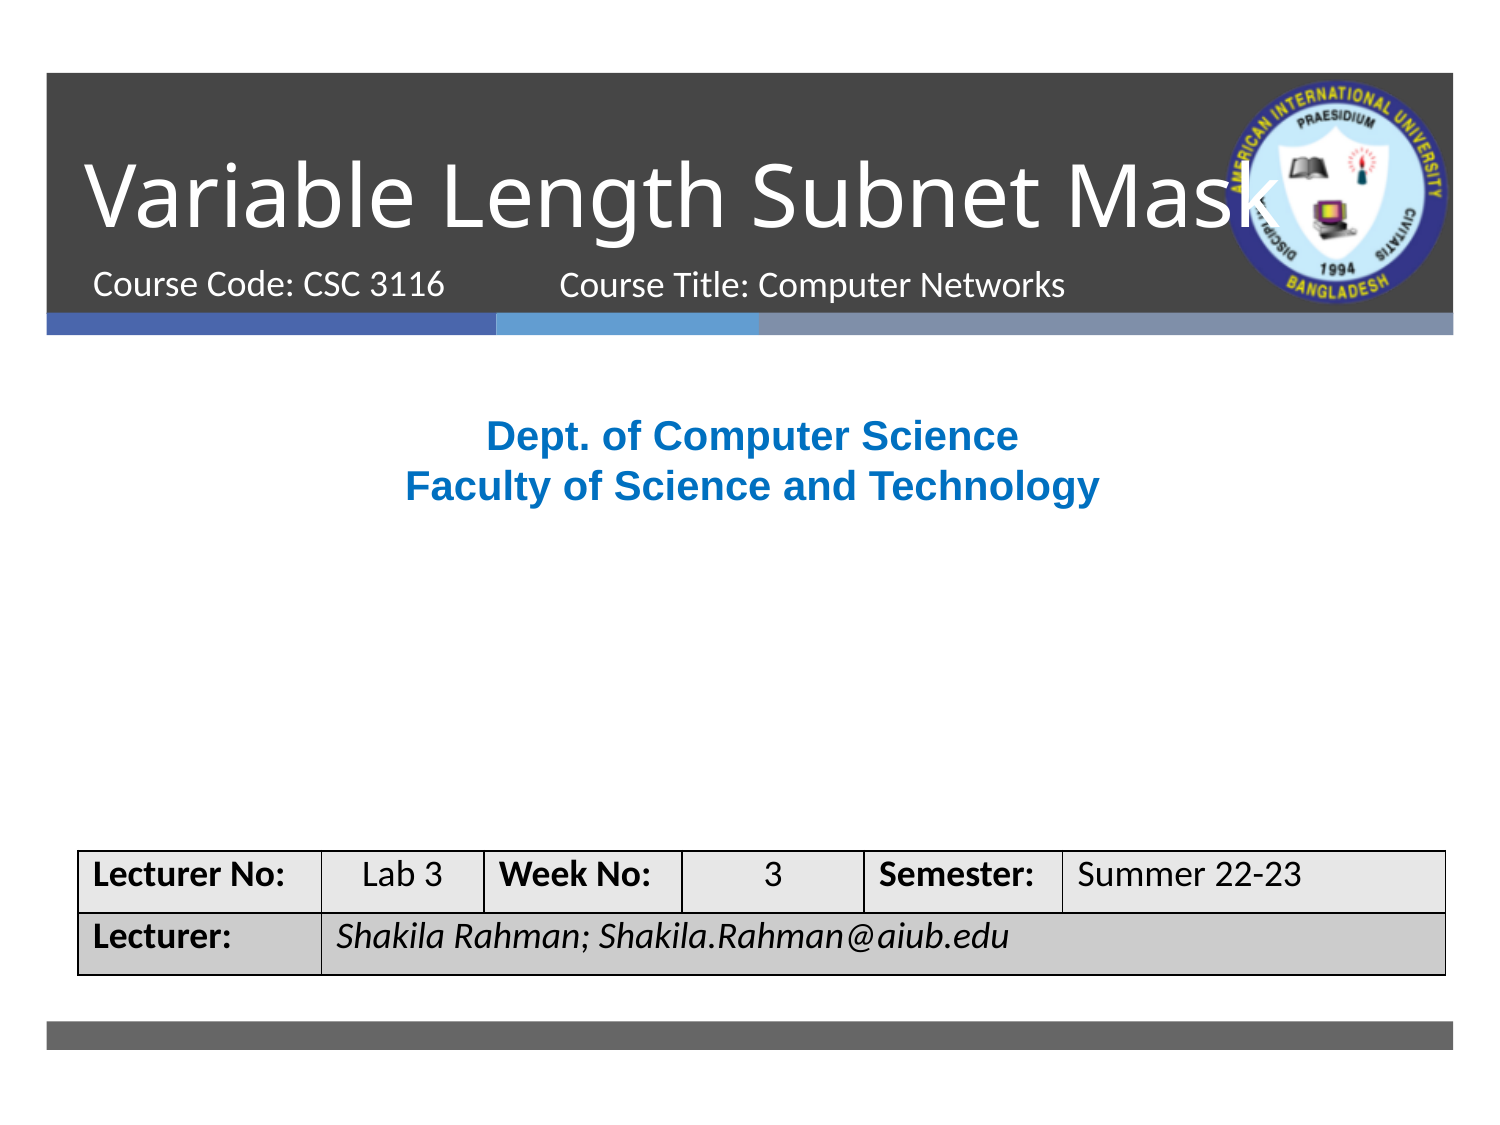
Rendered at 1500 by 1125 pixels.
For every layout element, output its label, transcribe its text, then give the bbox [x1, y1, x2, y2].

table_cell Lecturer: [79, 914, 321, 974]
picture [1228, 75, 1454, 310]
table_header 3 [683, 852, 863, 912]
title Variable Length Subnet Mask [69, 73, 1351, 253]
text_box Course Title: Computer Networks [544, 252, 1228, 332]
table_header Semester: [865, 852, 1062, 912]
text_box Dept. of Computer Science Faculty of Science and Technology [12, 401, 1493, 517]
subtitle Course Code: CSC 3116 [78, 251, 536, 331]
table_header Lecturer No: [79, 852, 321, 912]
table_header Week No: [485, 852, 681, 912]
table_header Summer 22-23 [1063, 852, 1445, 912]
table_cell Shakila Rahman; Shakila.Rahman@aiub.edu [322, 914, 1445, 974]
table_header Lab 3 [322, 852, 483, 912]
